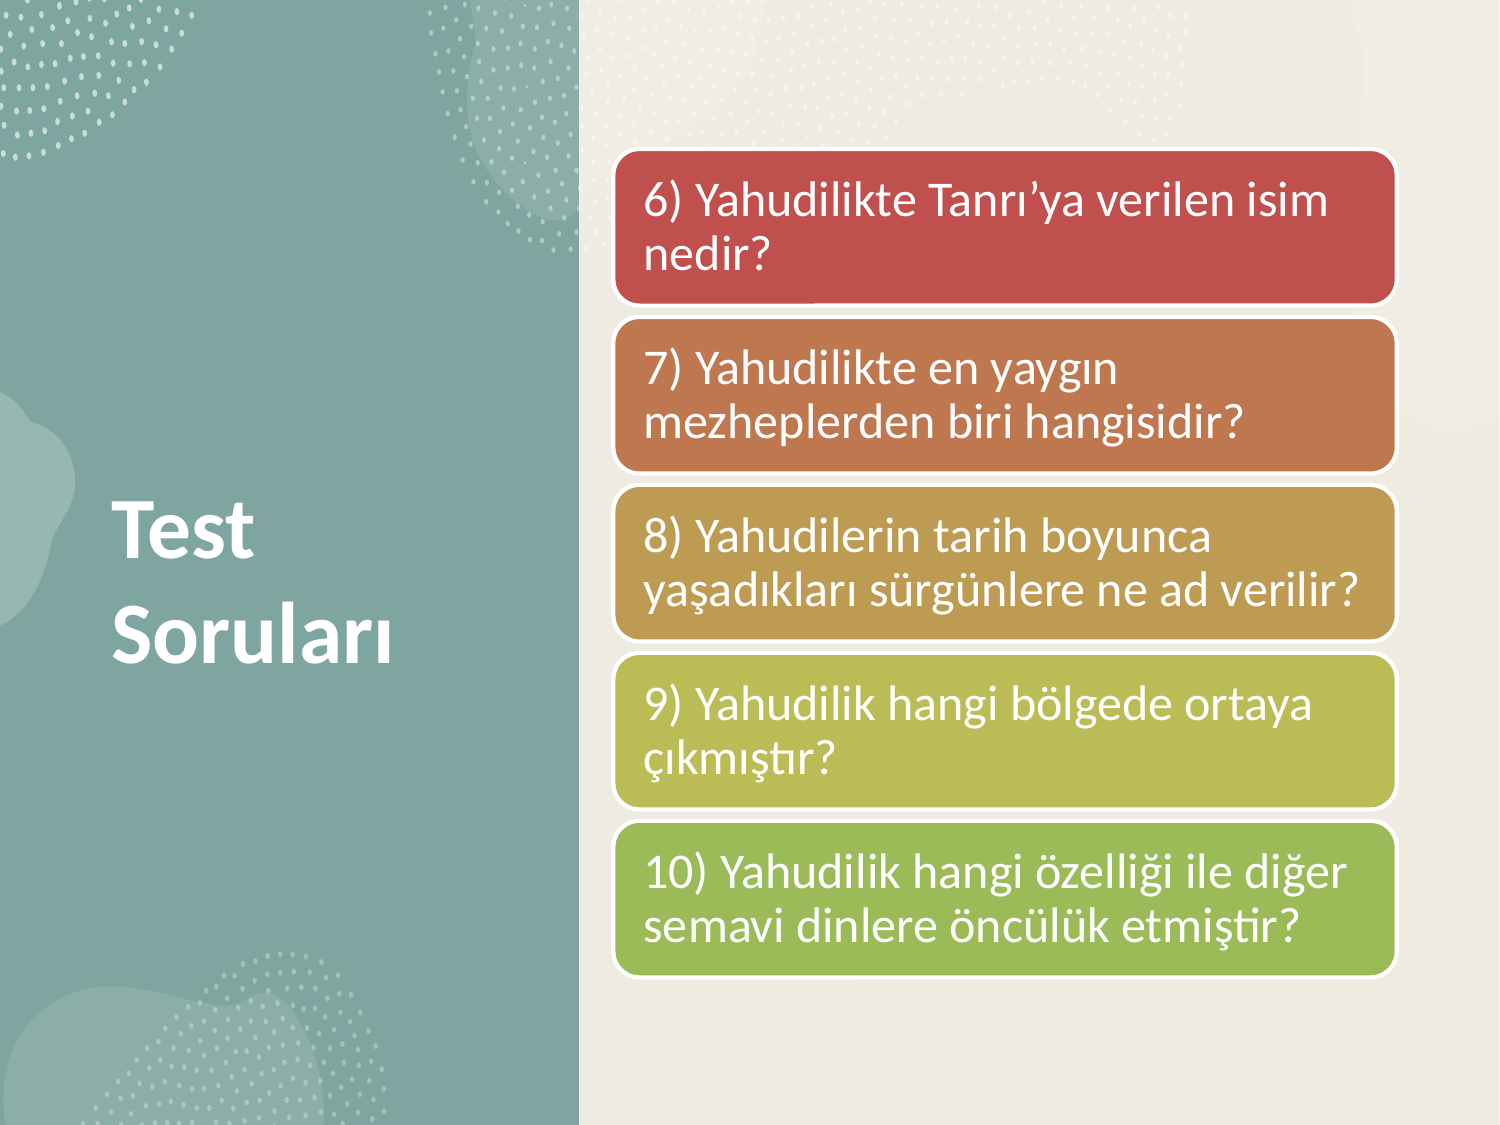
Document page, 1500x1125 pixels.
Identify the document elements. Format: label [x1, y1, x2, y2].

list [613, 37, 1397, 1089]
text_box [0, 0, 1500, 1125]
